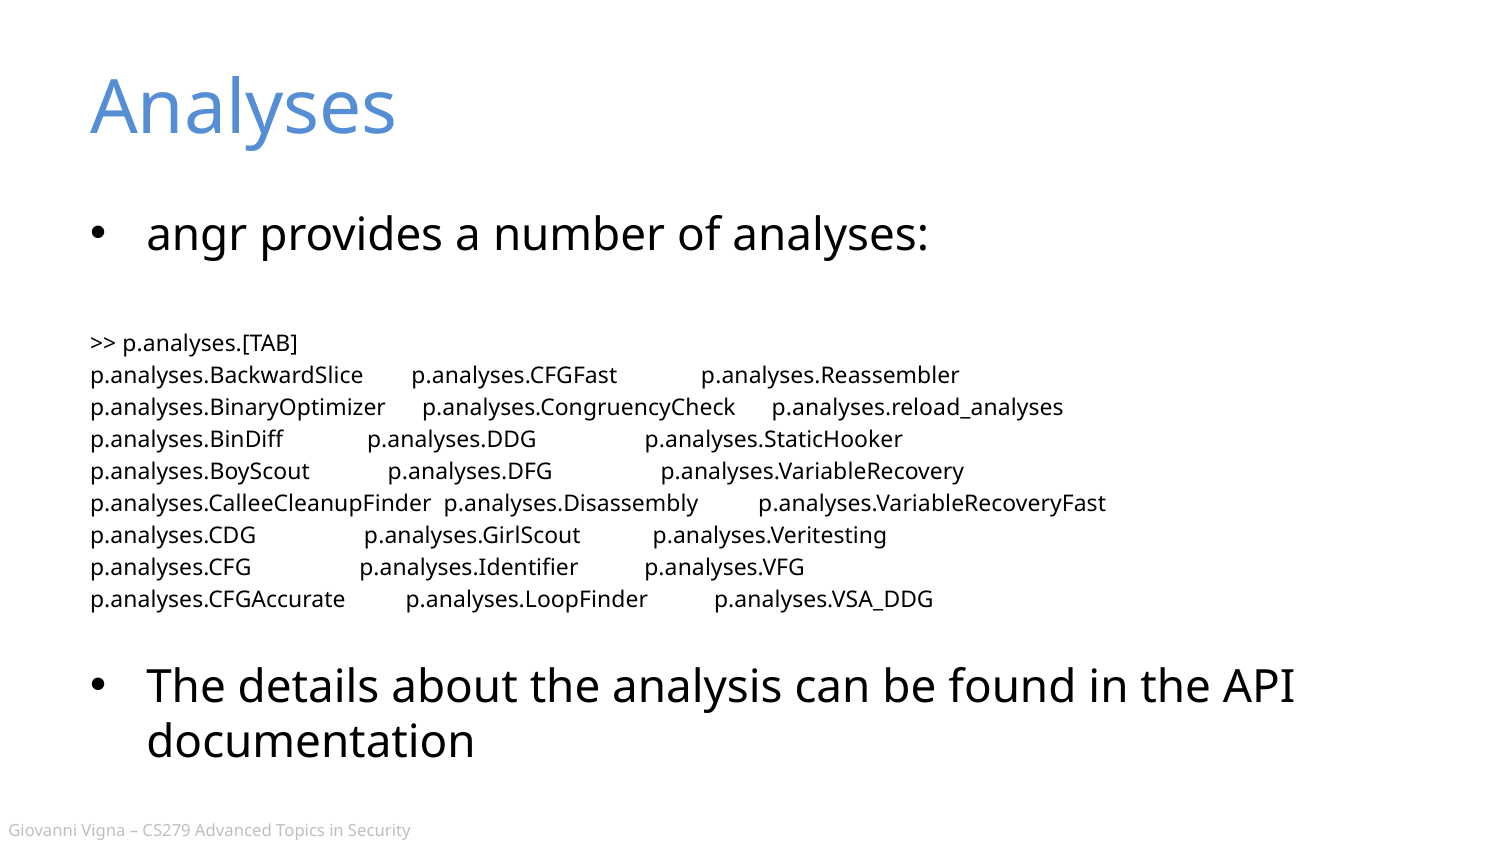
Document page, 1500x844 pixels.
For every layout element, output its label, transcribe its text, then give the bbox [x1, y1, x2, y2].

list angr provides a number of analyses: >> p.analyses.[TAB] p.analyses.BackwardSlice p.analyses.CFGFast p.analyses.Reassembler p.analyses.BinaryOptimizer p.analyses.CongruencyCheck p.analyses.reload_analyses p.analyses.BinDiff p.analyses.DDG p.analyses.StaticHooker p.analyses.BoyScout p.analyses.DFG p.analyses.VariableRecovery p.analyses.CalleeCleanupFinder p.analyses.Disassembly p.analyses.VariableRecoveryFast p.analyses.CDG p.analyses.GirlScout p.analyses.Veritesting p.analyses.CFG p.analyses.Identifier p.analyses.VFG p.analyses.CFGAccurate p.analyses.LoopFinder p.analyses.VSA_DDG The details about the analysis can be found in the API documentation [75, 196, 1425, 813]
title Analyses [75, 33, 1425, 175]
